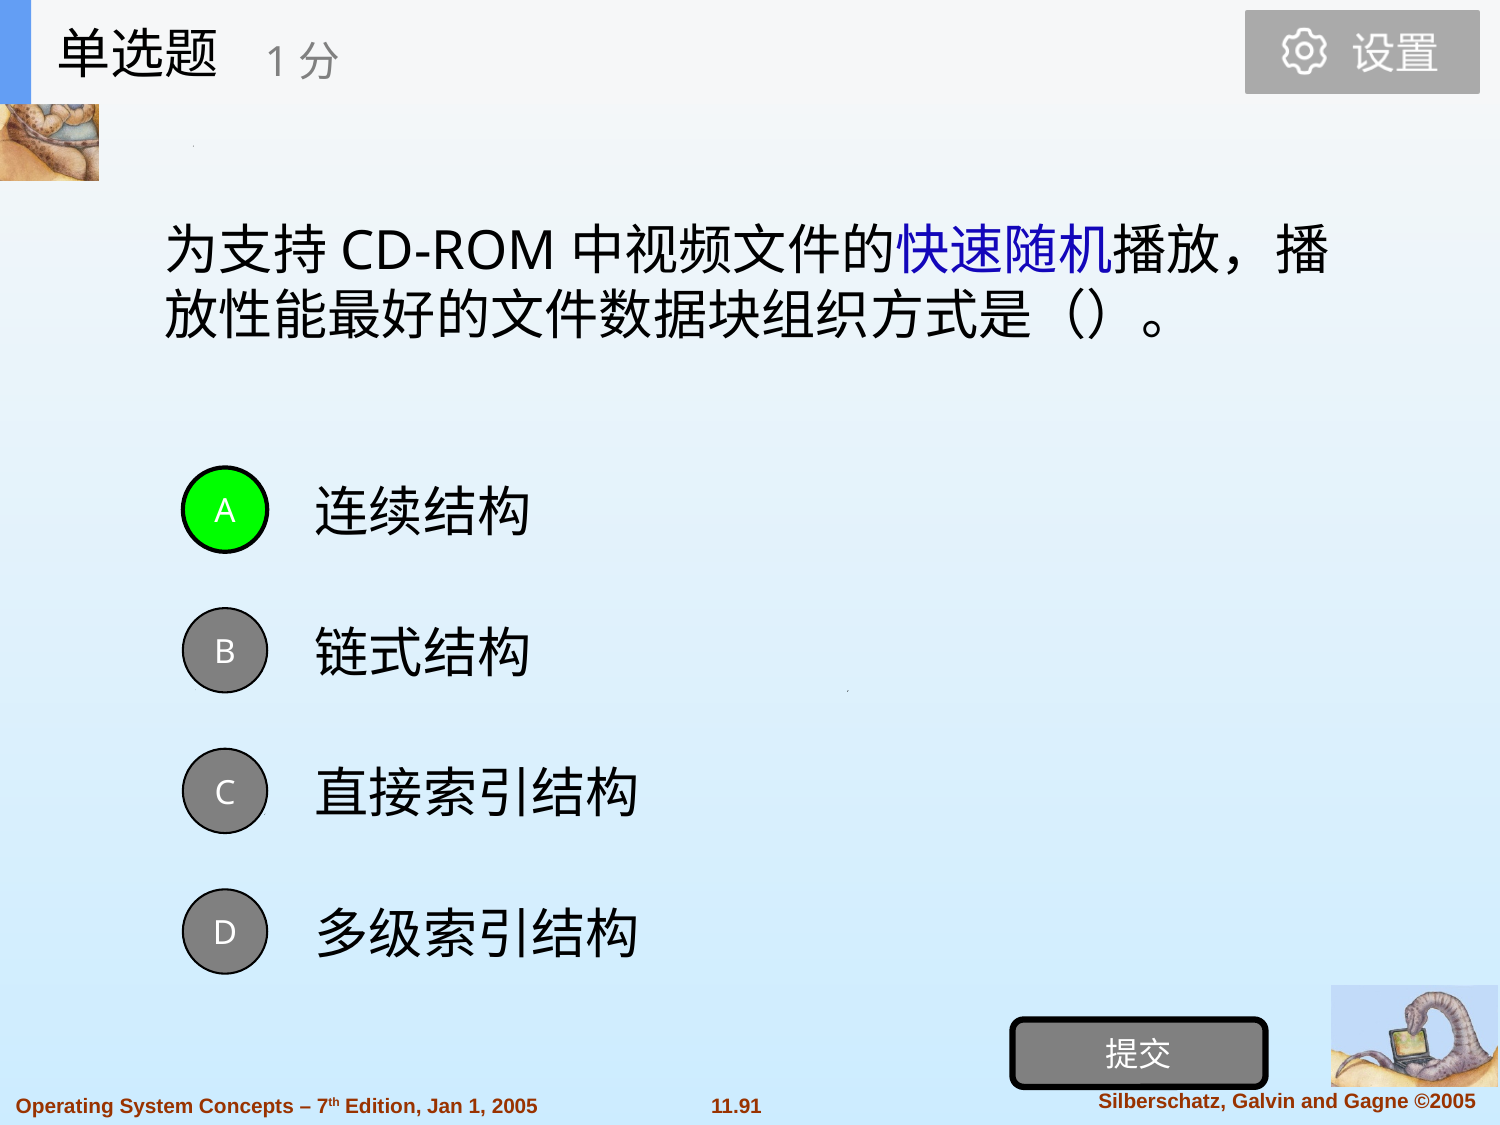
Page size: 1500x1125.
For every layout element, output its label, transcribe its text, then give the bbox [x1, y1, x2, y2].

text_box 为支持CD-ROM中视频文件的快速随机播放，播放性能最好的文件数据块组织方式是（）。 [149, 105, 1350, 456]
text_box 提交 [1012, 1019, 1266, 1087]
text_box A [182, 467, 268, 552]
text_box 直接索引结构 [299, 738, 1350, 844]
text_box C [182, 748, 268, 834]
text_box 多级索引结构 [299, 878, 1350, 985]
picture [1245, 10, 1480, 94]
text_box 链式结构 [299, 597, 1350, 703]
text_box D [182, 889, 268, 974]
text_box B [182, 608, 268, 693]
picture [0, 105, 99, 181]
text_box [0, 0, 1500, 105]
text_box 连续结构 [299, 456, 1350, 563]
picture [1331, 985, 1498, 1087]
